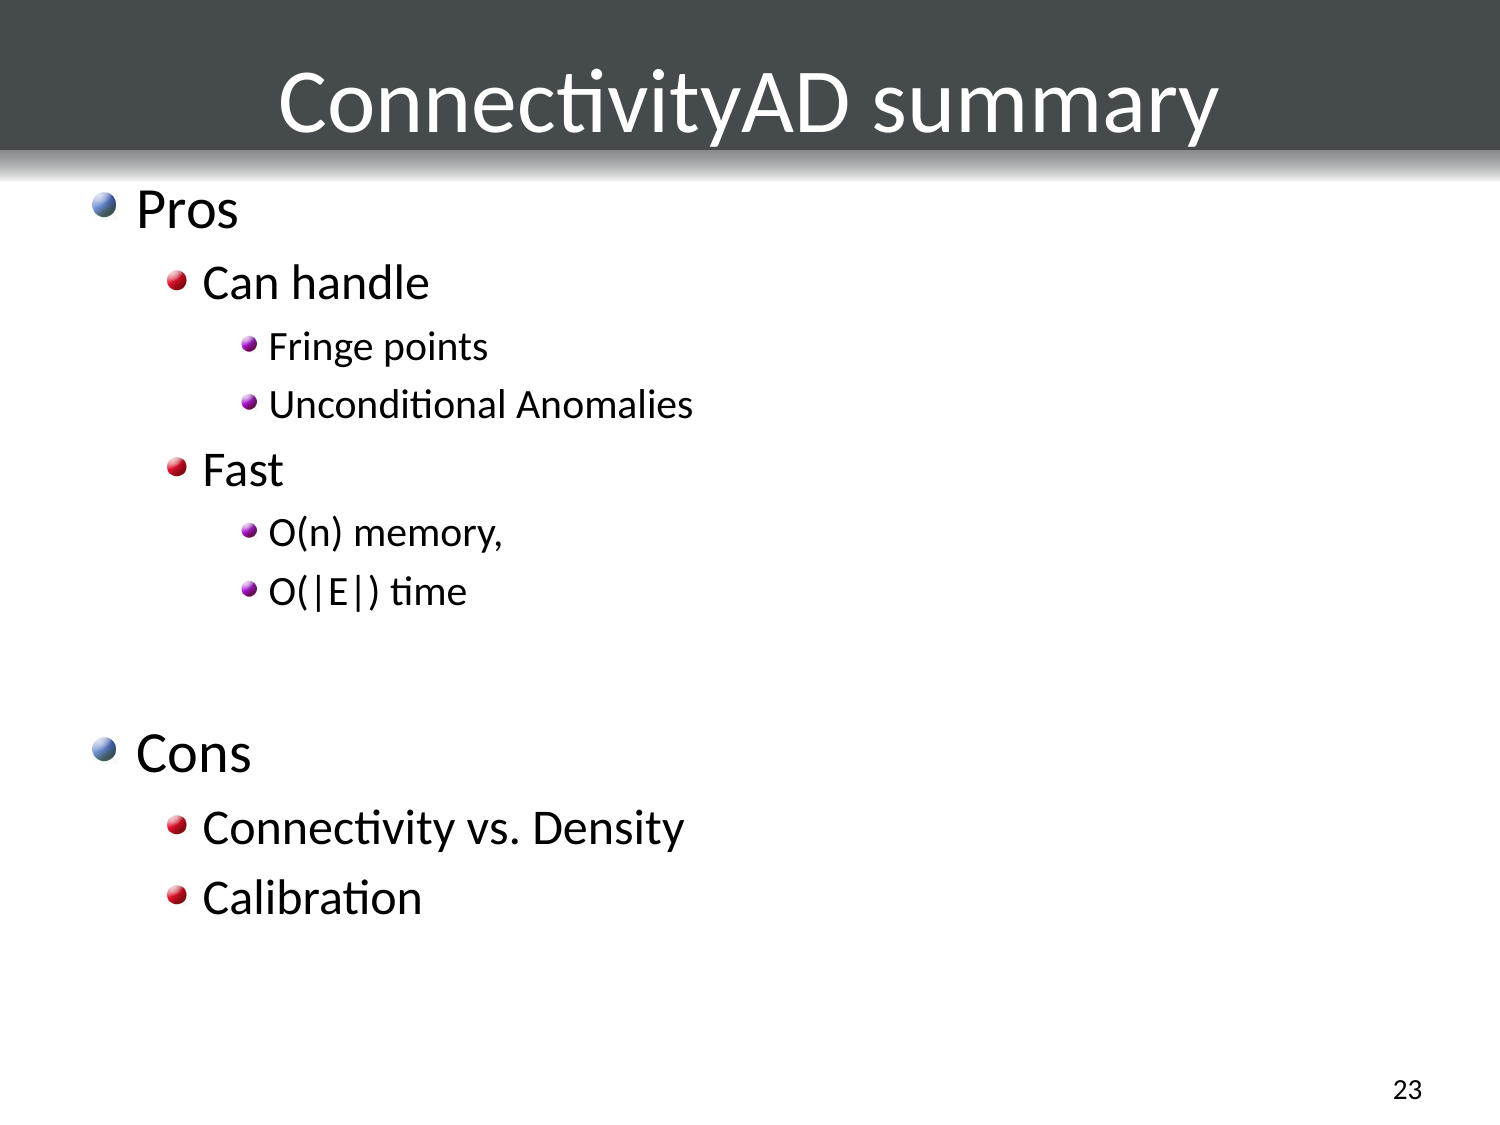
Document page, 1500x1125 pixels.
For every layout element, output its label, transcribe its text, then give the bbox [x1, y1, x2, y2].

picture [240, 392, 258, 411]
picture [90, 735, 118, 764]
list Pros Can handle Fringe points Unconditional Anomalies Fast O(n) memory, O(|E|) time Cons Connectivity vs. Density Calibration [74, 162, 1438, 1007]
picture [165, 883, 188, 906]
picture [240, 334, 258, 353]
picture [240, 579, 258, 598]
picture [165, 268, 188, 292]
slide_number 23 [1124, 1037, 1438, 1113]
picture [240, 521, 258, 539]
picture [90, 190, 118, 220]
picture [165, 455, 188, 478]
picture [165, 813, 188, 836]
title ConnectivityAD summary [137, 32, 1363, 159]
